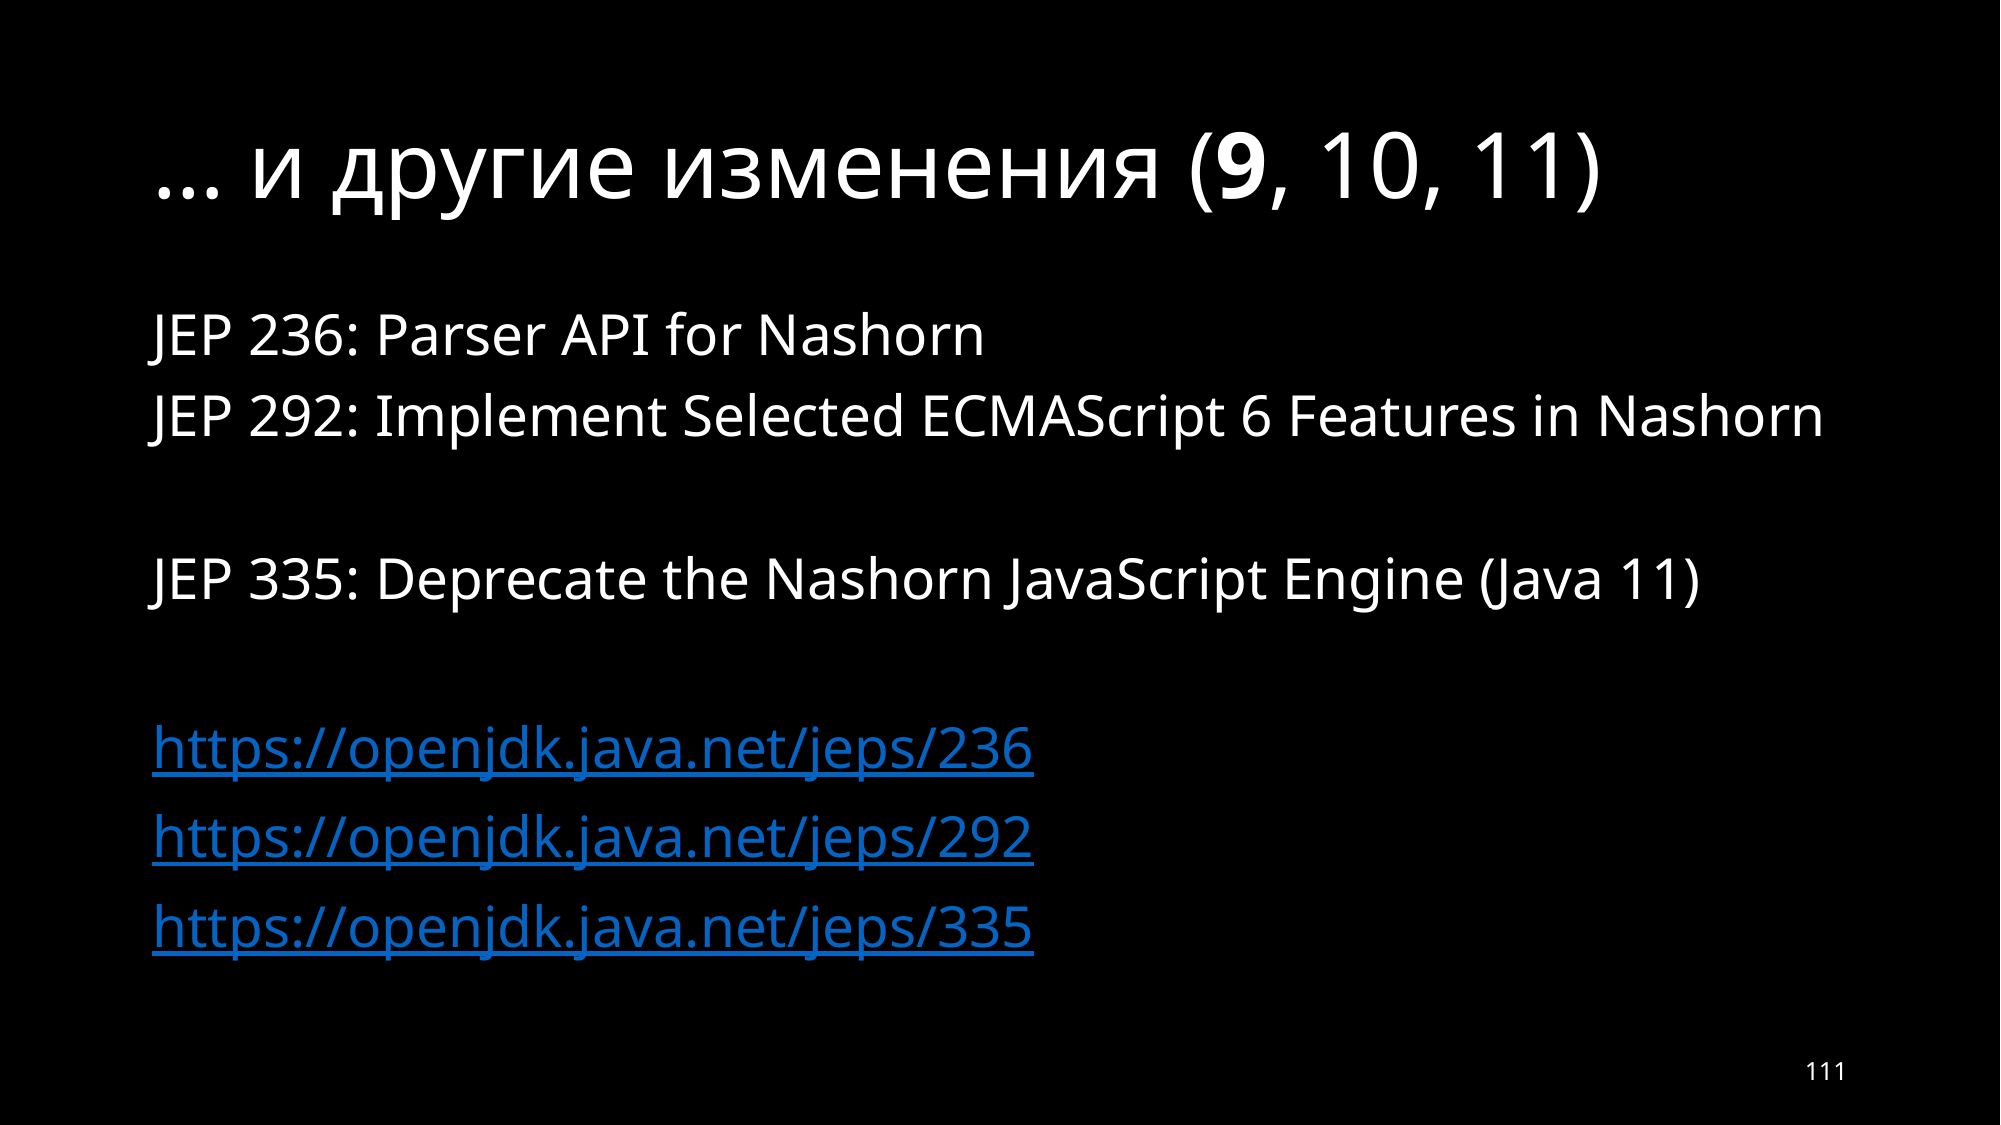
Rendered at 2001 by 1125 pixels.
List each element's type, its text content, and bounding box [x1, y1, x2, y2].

list JEP 236: Parser API for Nashorn JEP 292: Implement Selected ECMAScript 6 Features in Nashorn JEP 335: Deprecate the Nashorn JavaScript Engine (Java 11) https://openjdk.java.net/jeps/236 https://openjdk.java.net/jeps/292 https://openjdk.java.net/jeps/335 [137, 299, 1863, 1014]
slide_number 111 [1412, 1042, 1863, 1103]
title … и другие изменения (9, 10, 11) [137, 59, 1863, 278]
